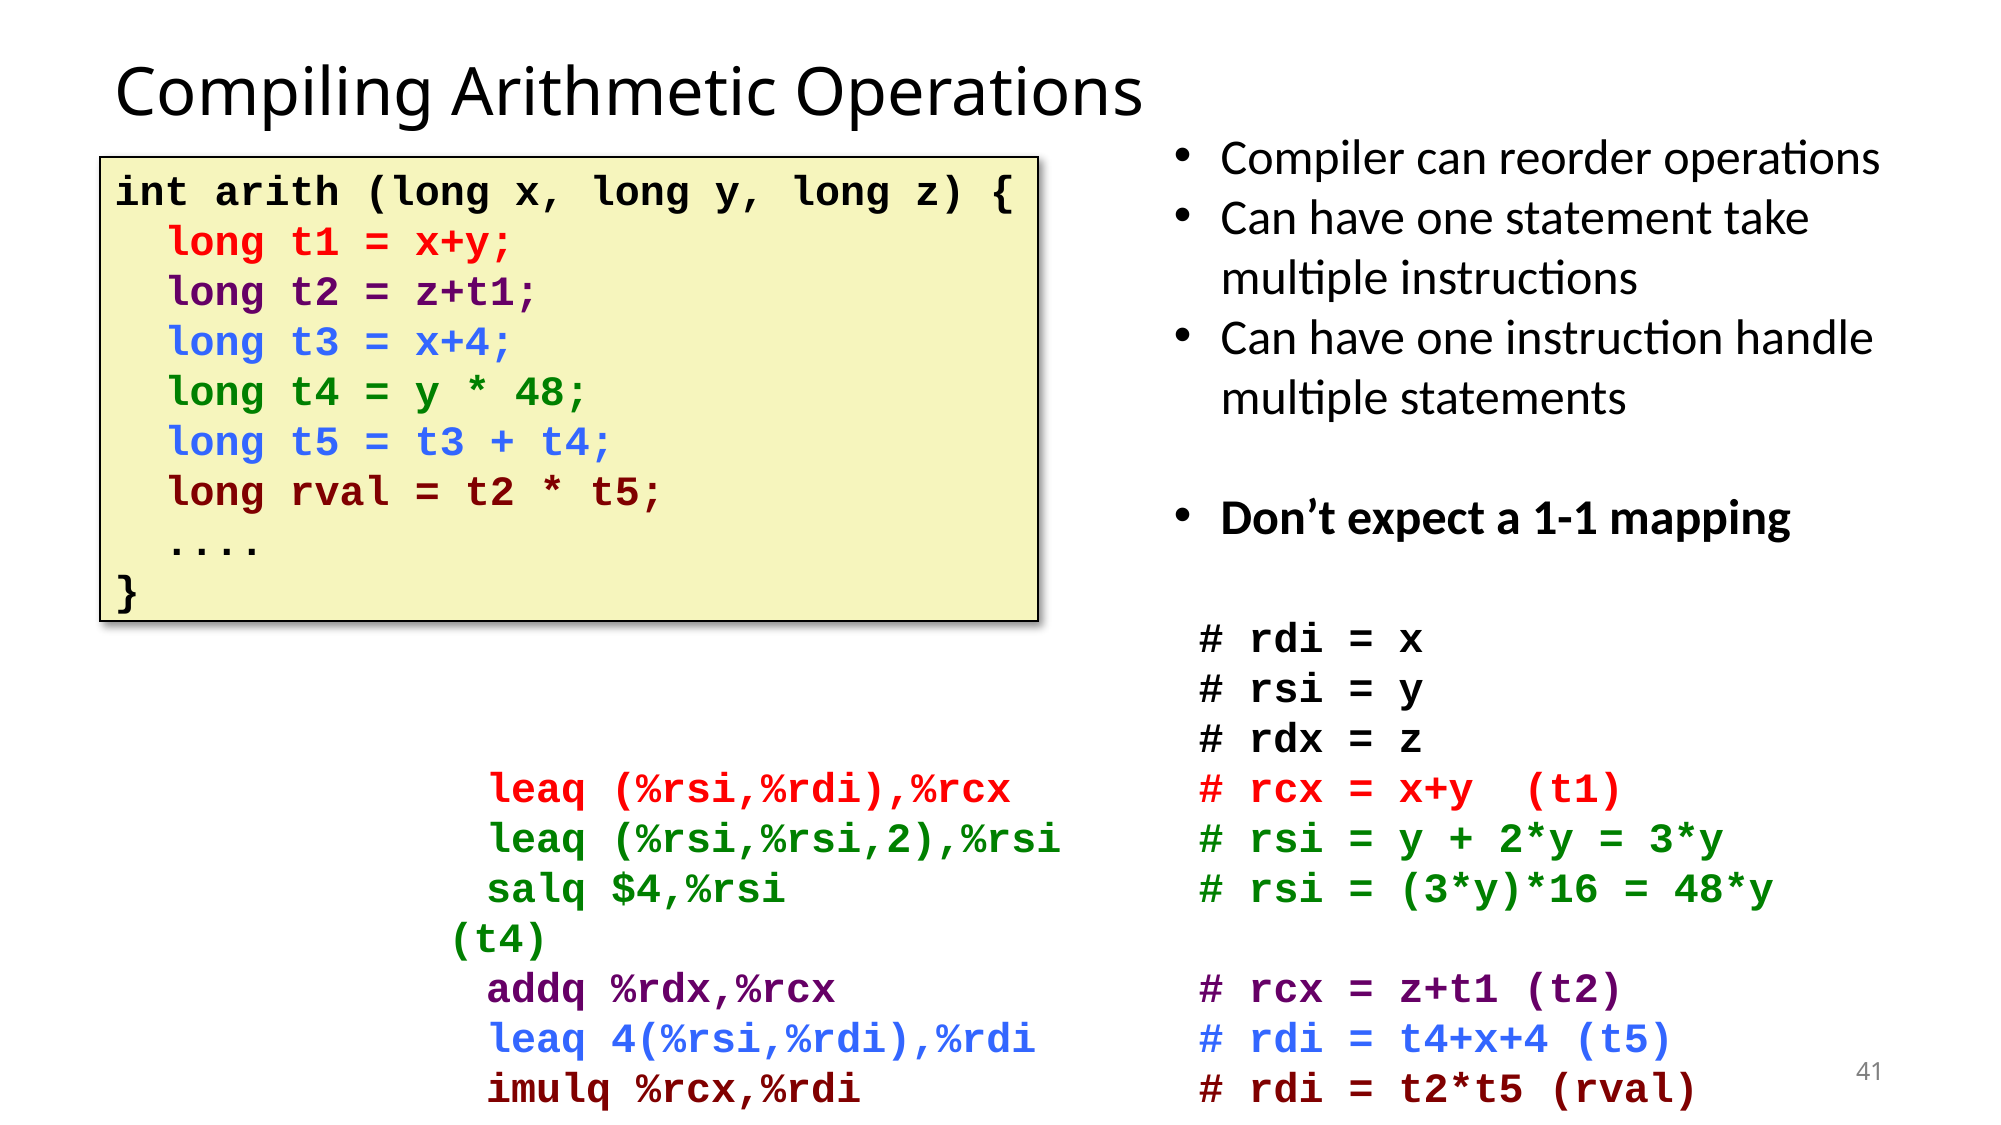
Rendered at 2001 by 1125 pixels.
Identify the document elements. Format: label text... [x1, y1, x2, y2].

slide_number 41 [1749, 1042, 1900, 1103]
text_box Compiler can reorder operations Can have one statement take multiple instructions Can have one instruction handle multiple statements Don’t expect a 1-1 mapping [1158, 117, 1896, 552]
text_box int arith (long x, long y, long z) { long t1 = x+y; long t2 = z+t1; long t3 = x+4; long t4 = y * 48; long t5 = t3 + t4; long rval = t2 * t5; .... } [99, 156, 1038, 622]
title Compiling Arithmetic Operations [99, 37, 1900, 150]
text_box # rdi = x # rsi = y # rdx = z leaq (%rsi,%rdi),%rcx # rcx = x+y (t1) leaq (%rsi,%rsi,2),%rsi # rsi = y + 2*y = 3*y salq $4,%rsi # rsi = (3*y)*16 = 48*y (t4) addq %rdx,%rcx # rcx = z+t1 (t2) leaq 4(%rsi,%rdi),%rdi # rdi = t4+x+4 (t5) imulq %rcx,%rdi # rdi = t2*t5 (rval) [433, 603, 1877, 1119]
